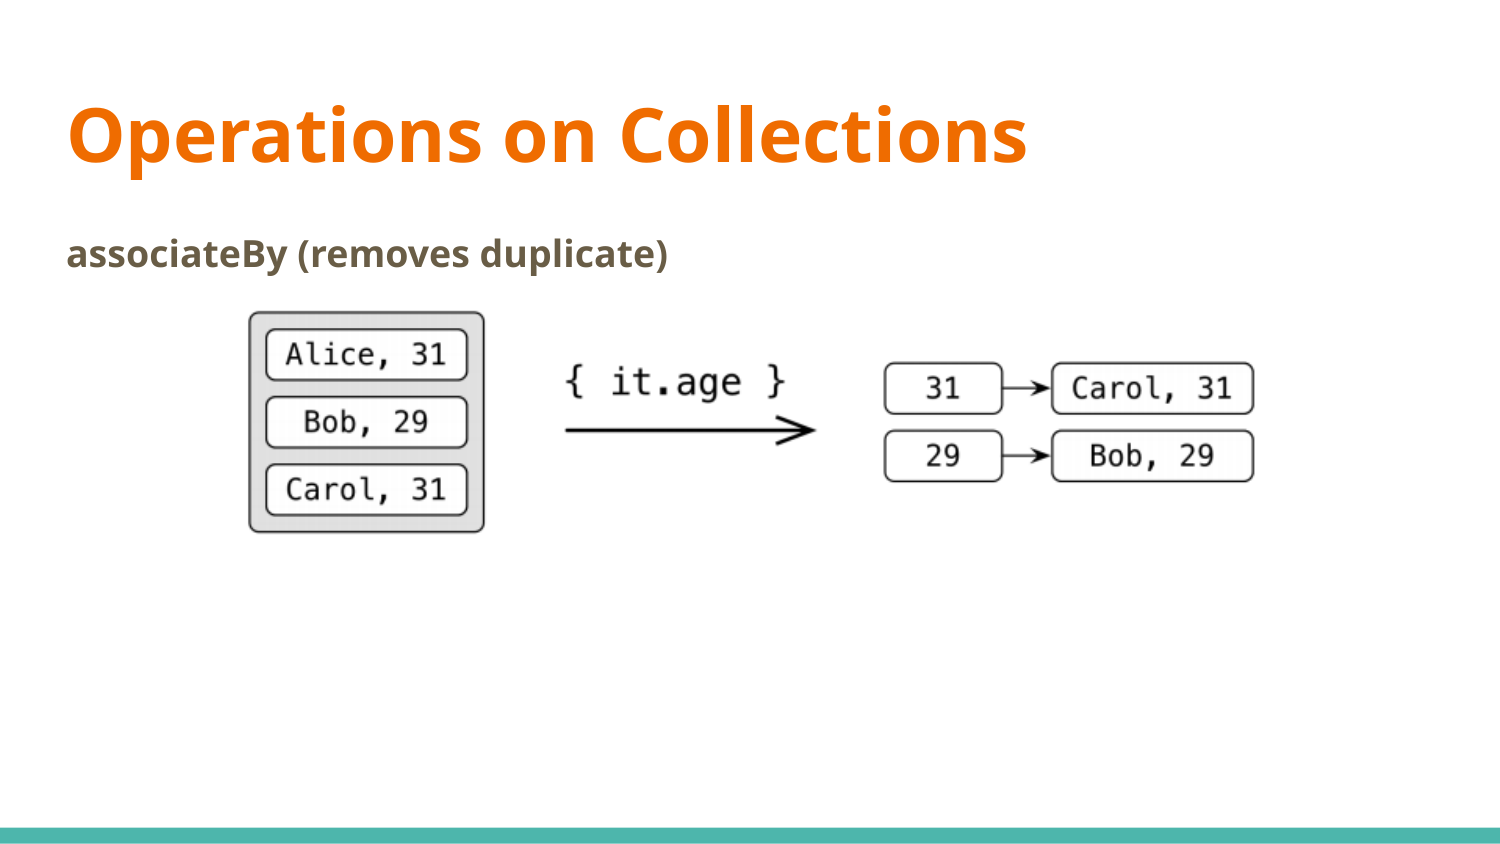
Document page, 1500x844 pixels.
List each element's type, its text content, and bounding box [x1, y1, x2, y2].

picture [236, 294, 1264, 550]
title Operations on Collections [51, 72, 1449, 189]
list associateBy (removes duplicate) [51, 207, 1449, 750]
